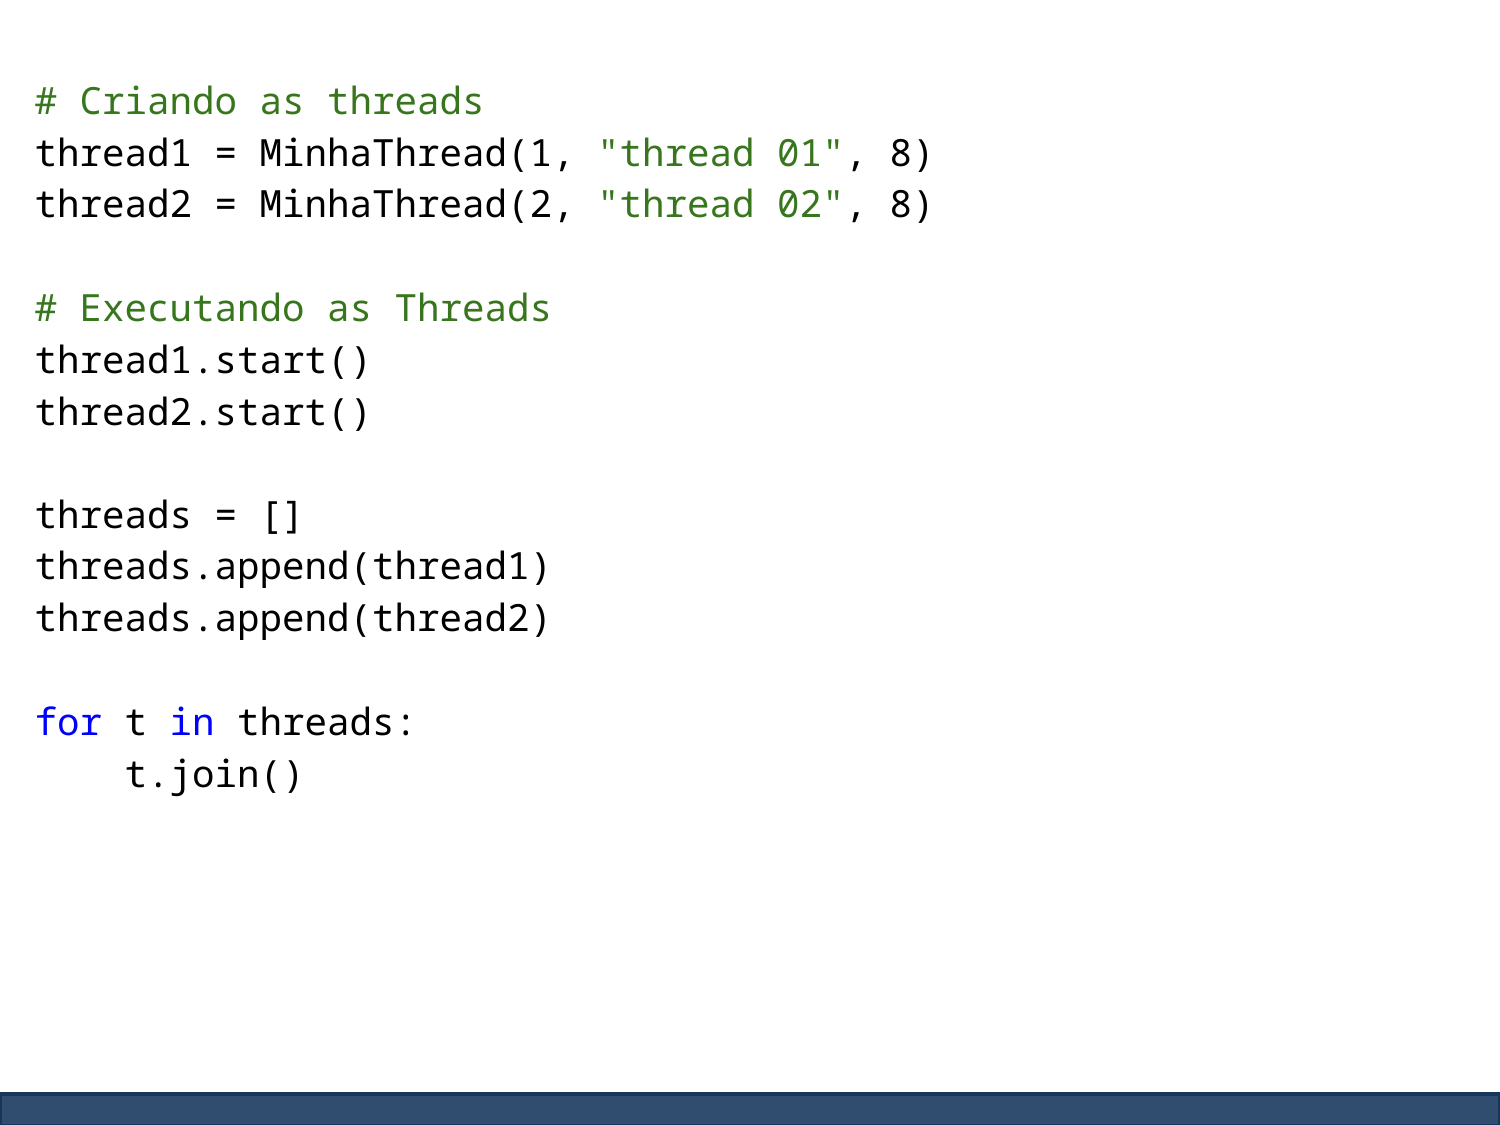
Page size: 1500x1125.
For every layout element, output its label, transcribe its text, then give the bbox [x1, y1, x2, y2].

text_box # Criando as threads thread1 = MinhaThread(1, "thread 01", 8) thread2 = MinhaThread(2, "thread 02", 8) # Executando as Threads thread1.start() thread2.start() threads = [] threads.append(thread1) threads.append(thread2) for t in threads: t.join() [19, 55, 1500, 398]
